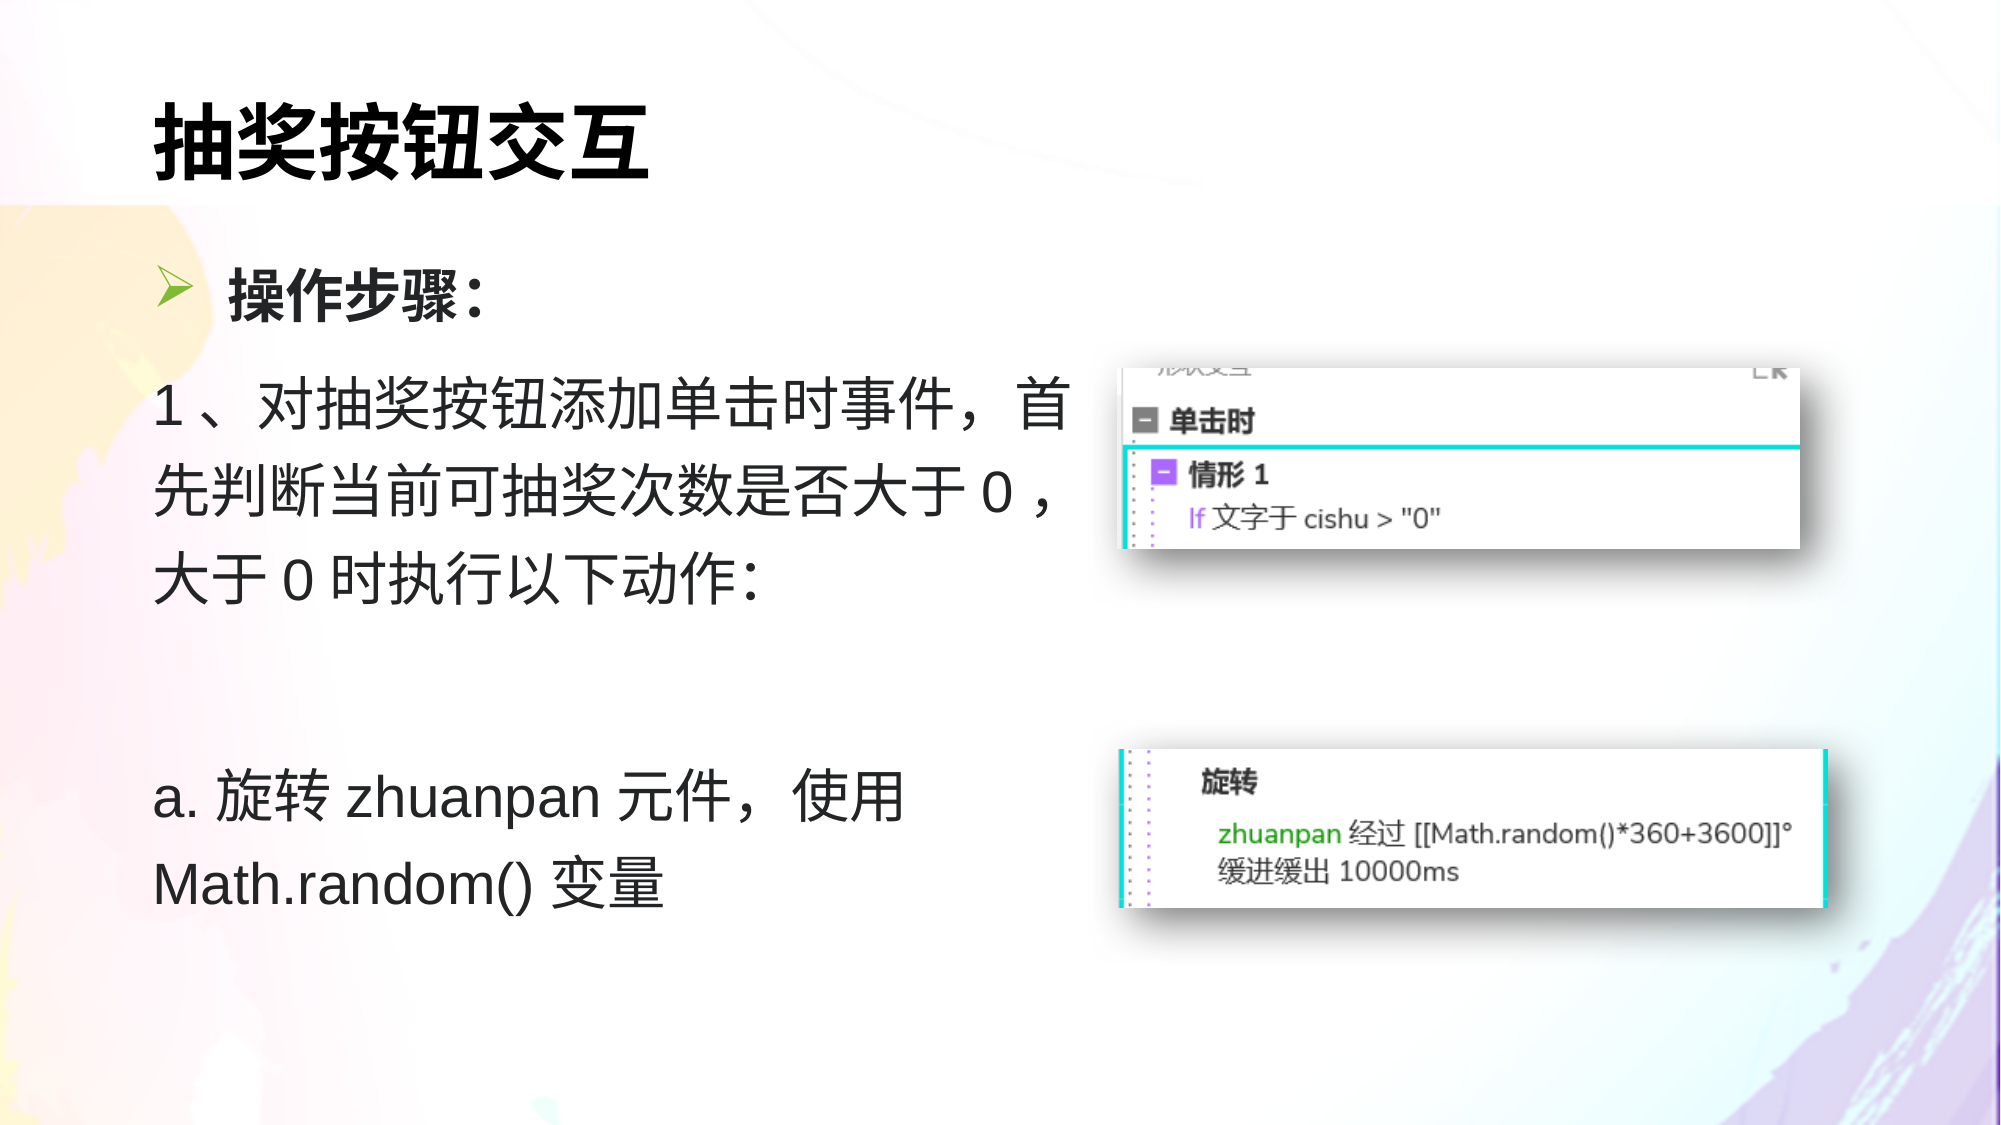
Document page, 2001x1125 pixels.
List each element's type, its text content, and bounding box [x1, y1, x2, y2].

title 抽奖按钮交互 [137, 59, 1863, 235]
picture [0, 0, 2001, 1125]
text_box 操作步骤： 1、对抽奖按钮添加单击时事件，首先判断当前可抽奖次数是否大于0，大于0时执行以下动作： a.旋转zhuanpan元件，使用Math.random()变量 [137, 235, 1118, 924]
